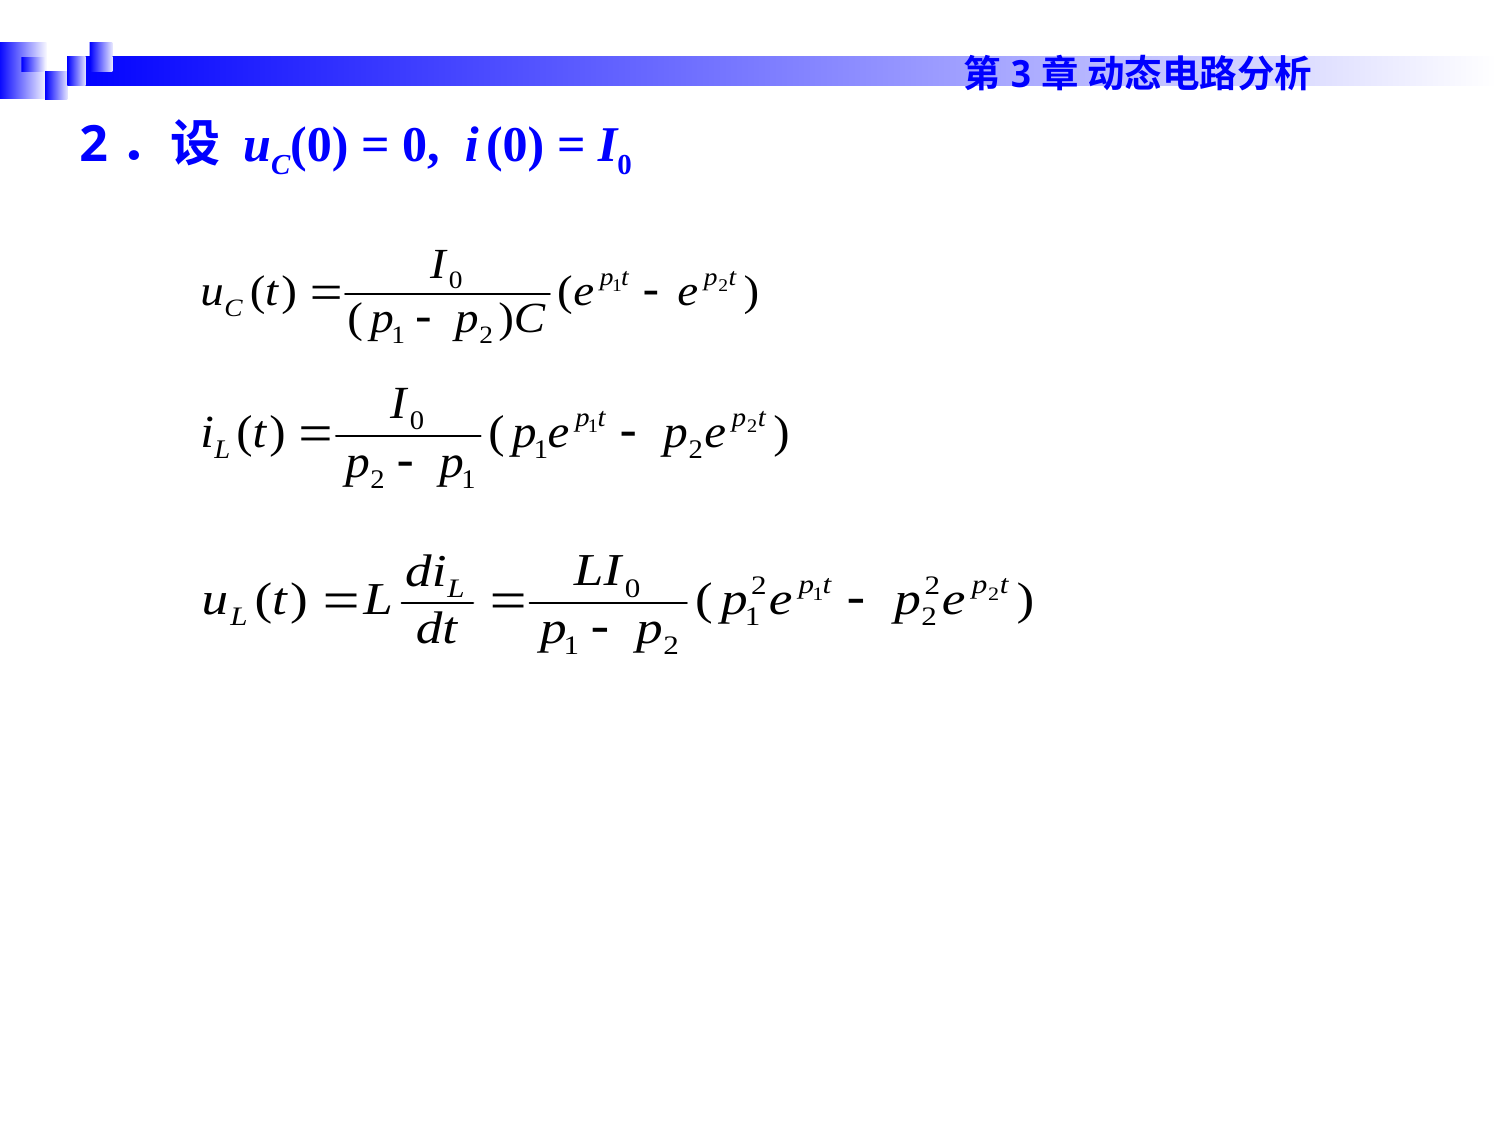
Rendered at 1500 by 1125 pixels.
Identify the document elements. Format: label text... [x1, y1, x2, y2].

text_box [195, 542, 1043, 664]
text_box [194, 374, 799, 498]
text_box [194, 237, 766, 352]
text_box 2．设 uC(0) = 0, i (0) = I0 [64, 104, 691, 188]
